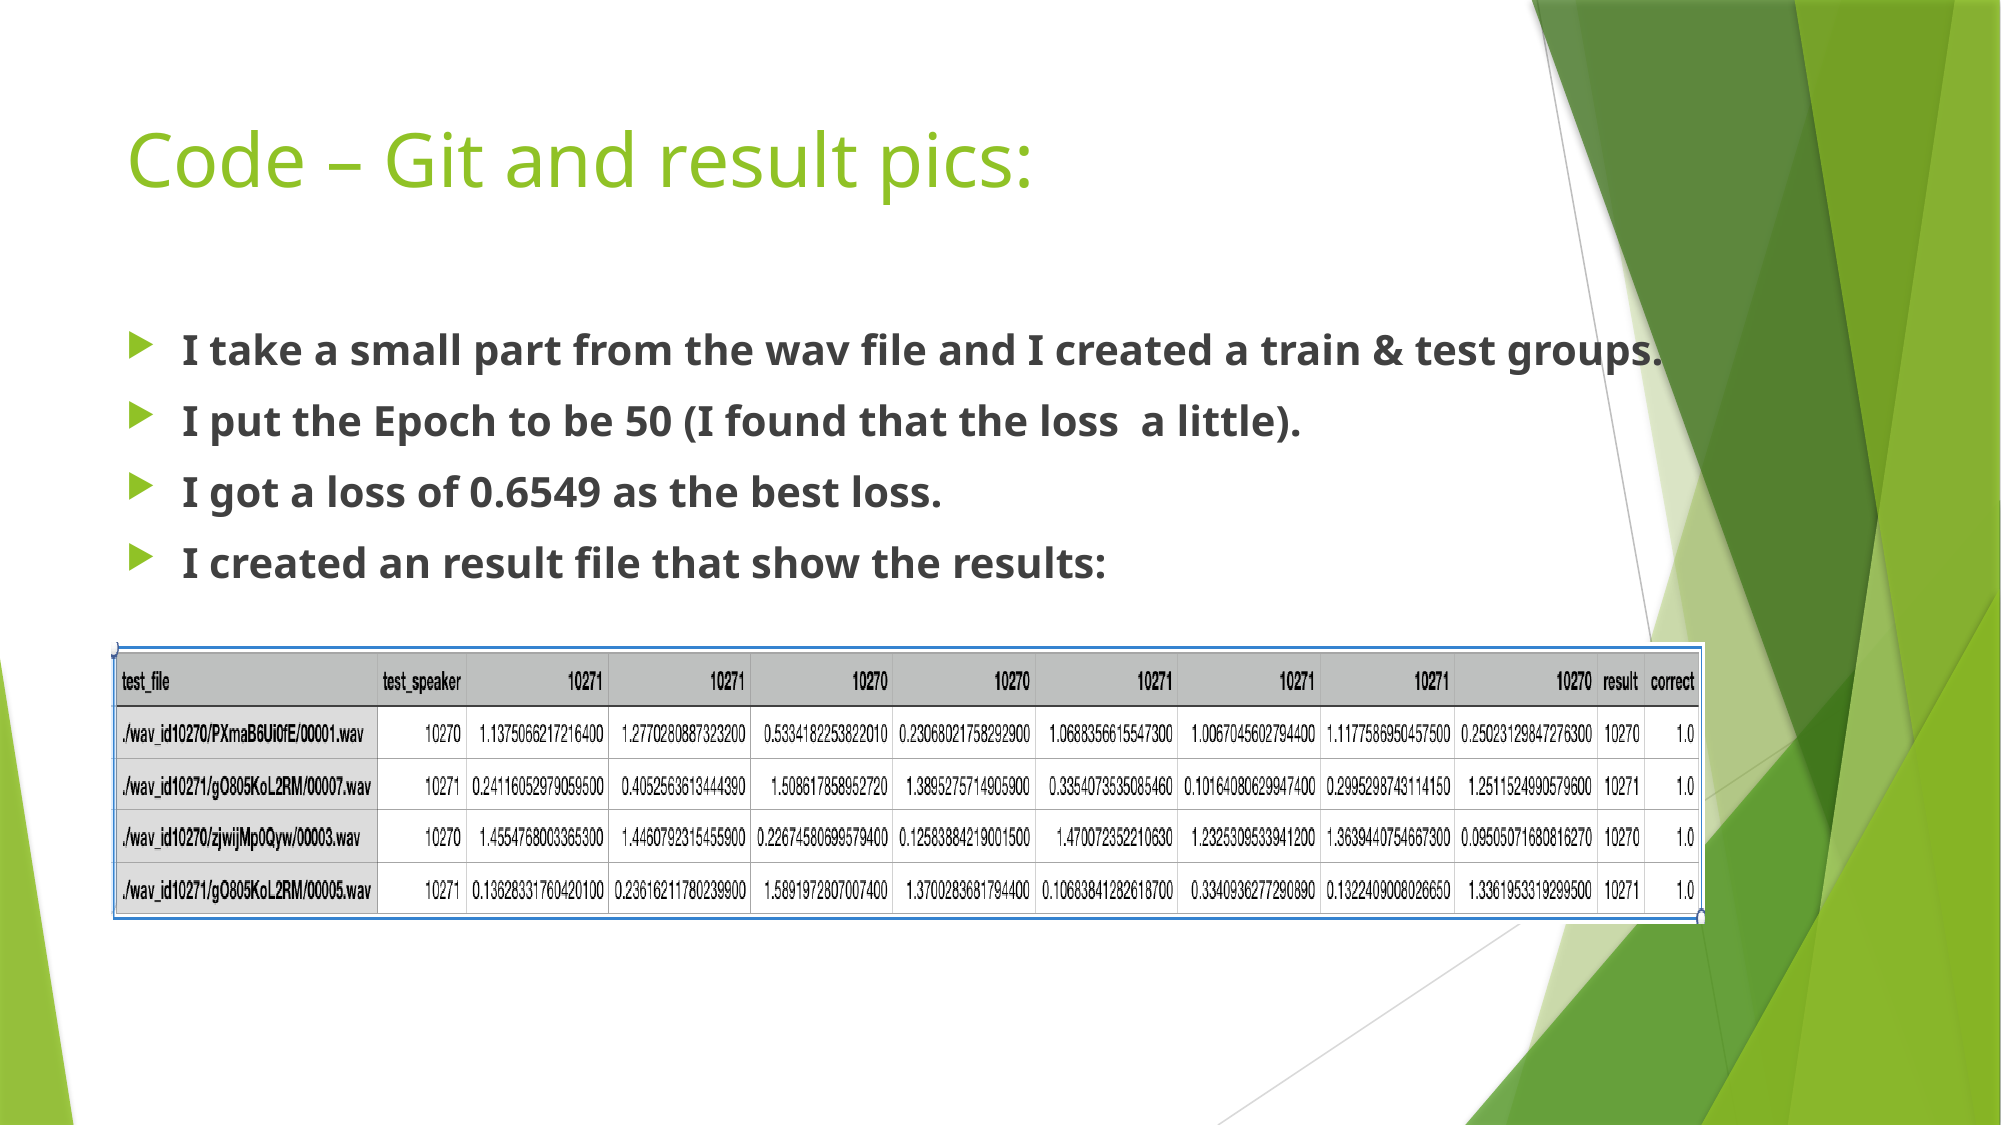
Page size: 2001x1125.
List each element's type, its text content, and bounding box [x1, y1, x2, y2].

picture [110, 642, 1706, 924]
list I take a small part from the wav file and I created a train & test groups. I put the Epoch to be 50 (I found that the loss a little). I got a loss of 0.6549 as the best loss. I created an result file that show the results: [111, 316, 1761, 970]
title Code – Git and result pics: [111, 105, 1618, 249]
